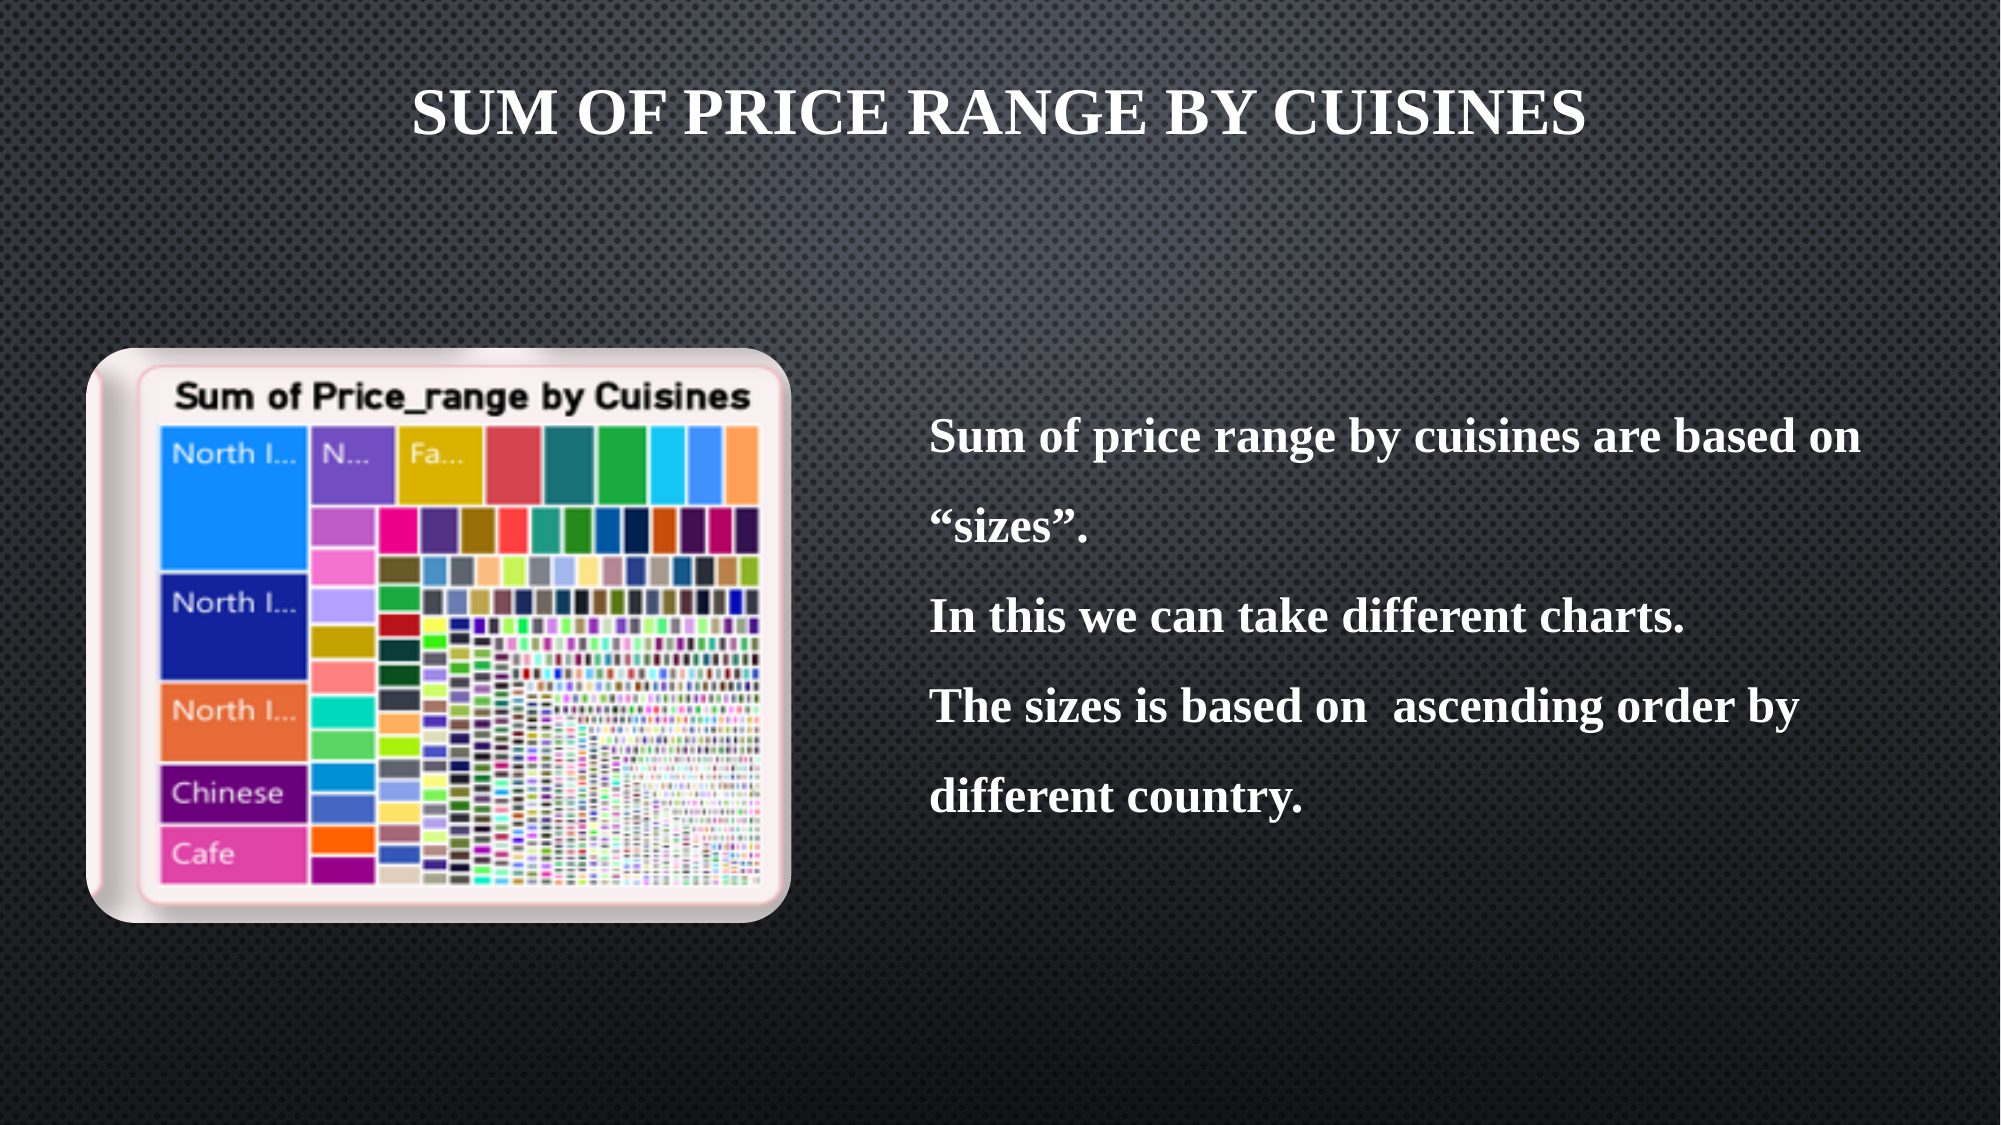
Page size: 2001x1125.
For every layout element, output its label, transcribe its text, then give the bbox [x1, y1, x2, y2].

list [85, 347, 792, 924]
text_box Sum of price range by cuisines are based on “sizes”. In this we can take different charts. The sizes is based on ascending order by different country. [914, 365, 1914, 831]
title Sum of price range by cuisines [0, 0, 2000, 217]
